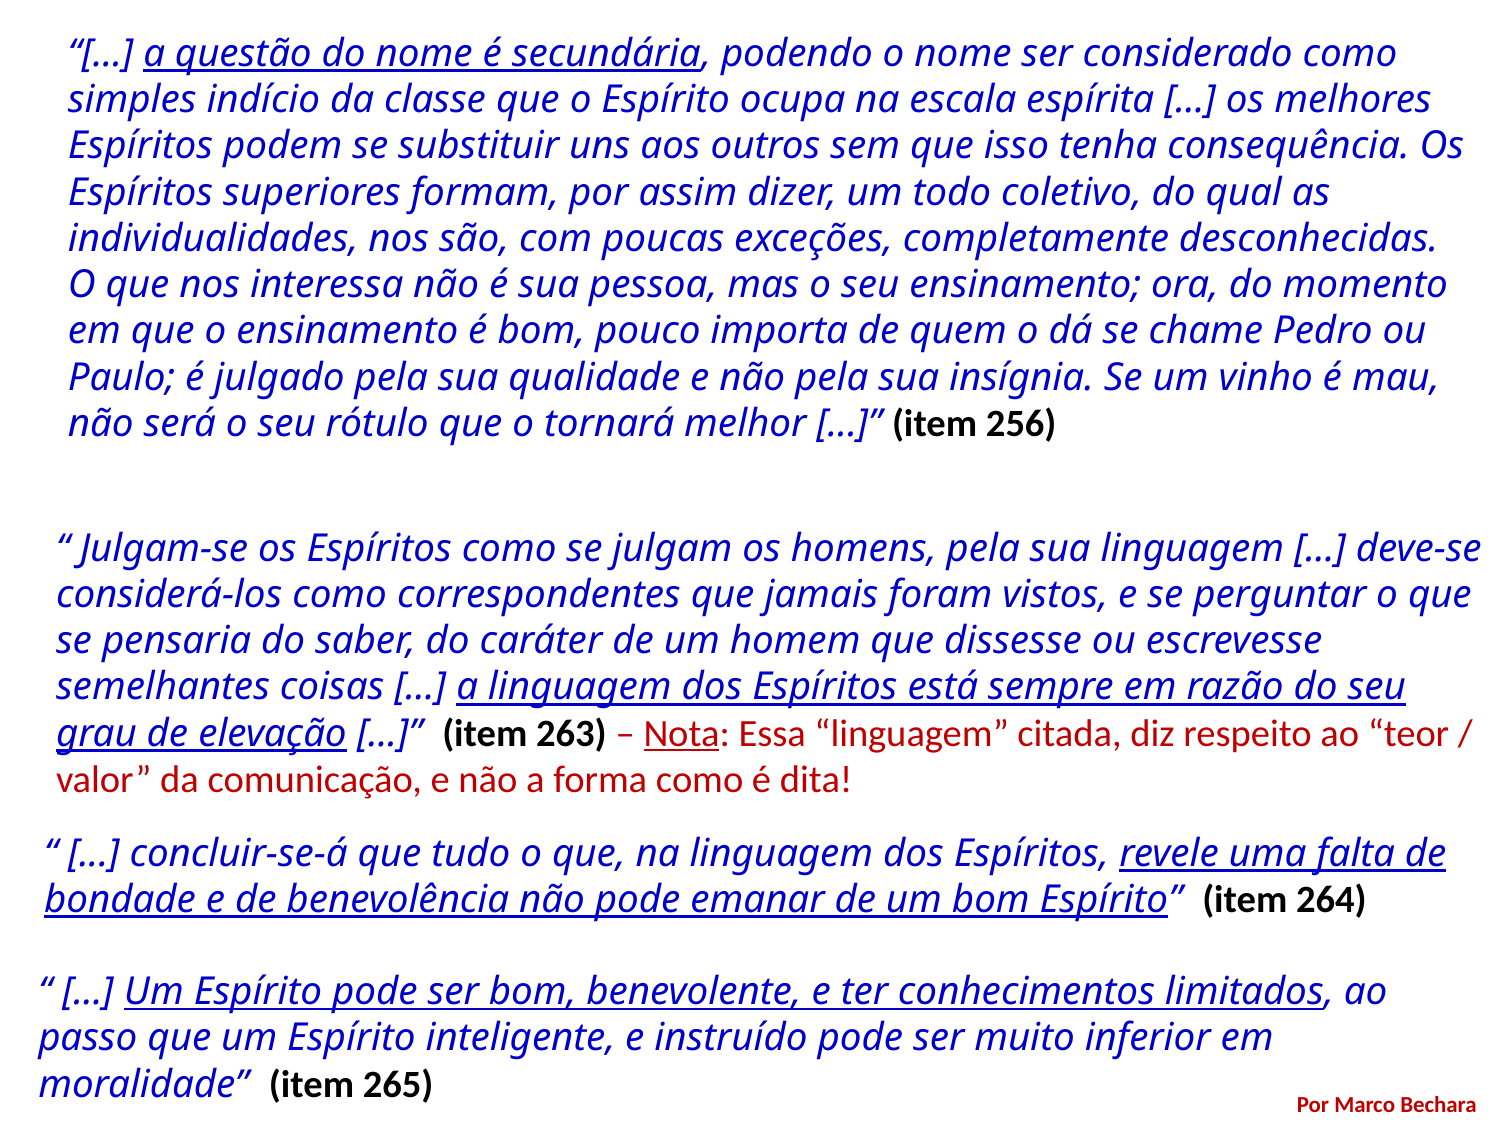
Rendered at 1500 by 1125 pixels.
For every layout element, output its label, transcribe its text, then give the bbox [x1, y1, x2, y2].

text_box “ [...] Um Espírito pode ser bom, benevolente, e ter conhecimentos limitados, ao passo que um Espírito inteligente, e instruído pode ser muito inferior em moralidade” (item 265) [23, 958, 1483, 1113]
text_box “ Julgam-se os Espíritos como se julgam os homens, pela sua linguagem [...] deve-se considerá-los como correspondentes que jamais foram vistos, e se perguntar o que se pensaria do saber, do caráter de um homem que dissesse ou escrevesse semelhantes coisas [...] a linguagem dos Espíritos está sempre em razão do seu grau de elevação [...]” (item 263) – Nota: Essa “linguagem” citada, diz respeito ao “teor / valor” da comunicação, e não a forma como é dita! [41, 515, 1500, 808]
text_box “[...] a questão do nome é secundária, podendo o nome ser considerado como simples indício da classe que o Espírito ocupa na escala espírita [...] os melhores Espíritos podem se substituir uns aos outros sem que isso tenha consequência. Os Espíritos superiores formam, por assim dizer, um todo coletivo, do qual as individualidades, nos são, com poucas exceções, completamente desconhecidas. O que nos interessa não é sua pessoa, mas o seu ensinamento; ora, do momento em que o ensinamento é bom, pouco importa de quem o dá se chame Pedro ou Paulo; é julgado pela sua qualidade e não pela sua insígnia. Se um vinho é mau, não será o seu rótulo que o tornará melhor [...]” (item 256) [53, 20, 1489, 452]
text_box Por Marco Bechara [1273, 1082, 1500, 1125]
text_box “ [...] concluir-se-á que tudo o que, na linguagem dos Espíritos, revele uma falta de bondade e de benevolência não pode emanar de um bom Espírito” (item 264) [29, 820, 1489, 928]
